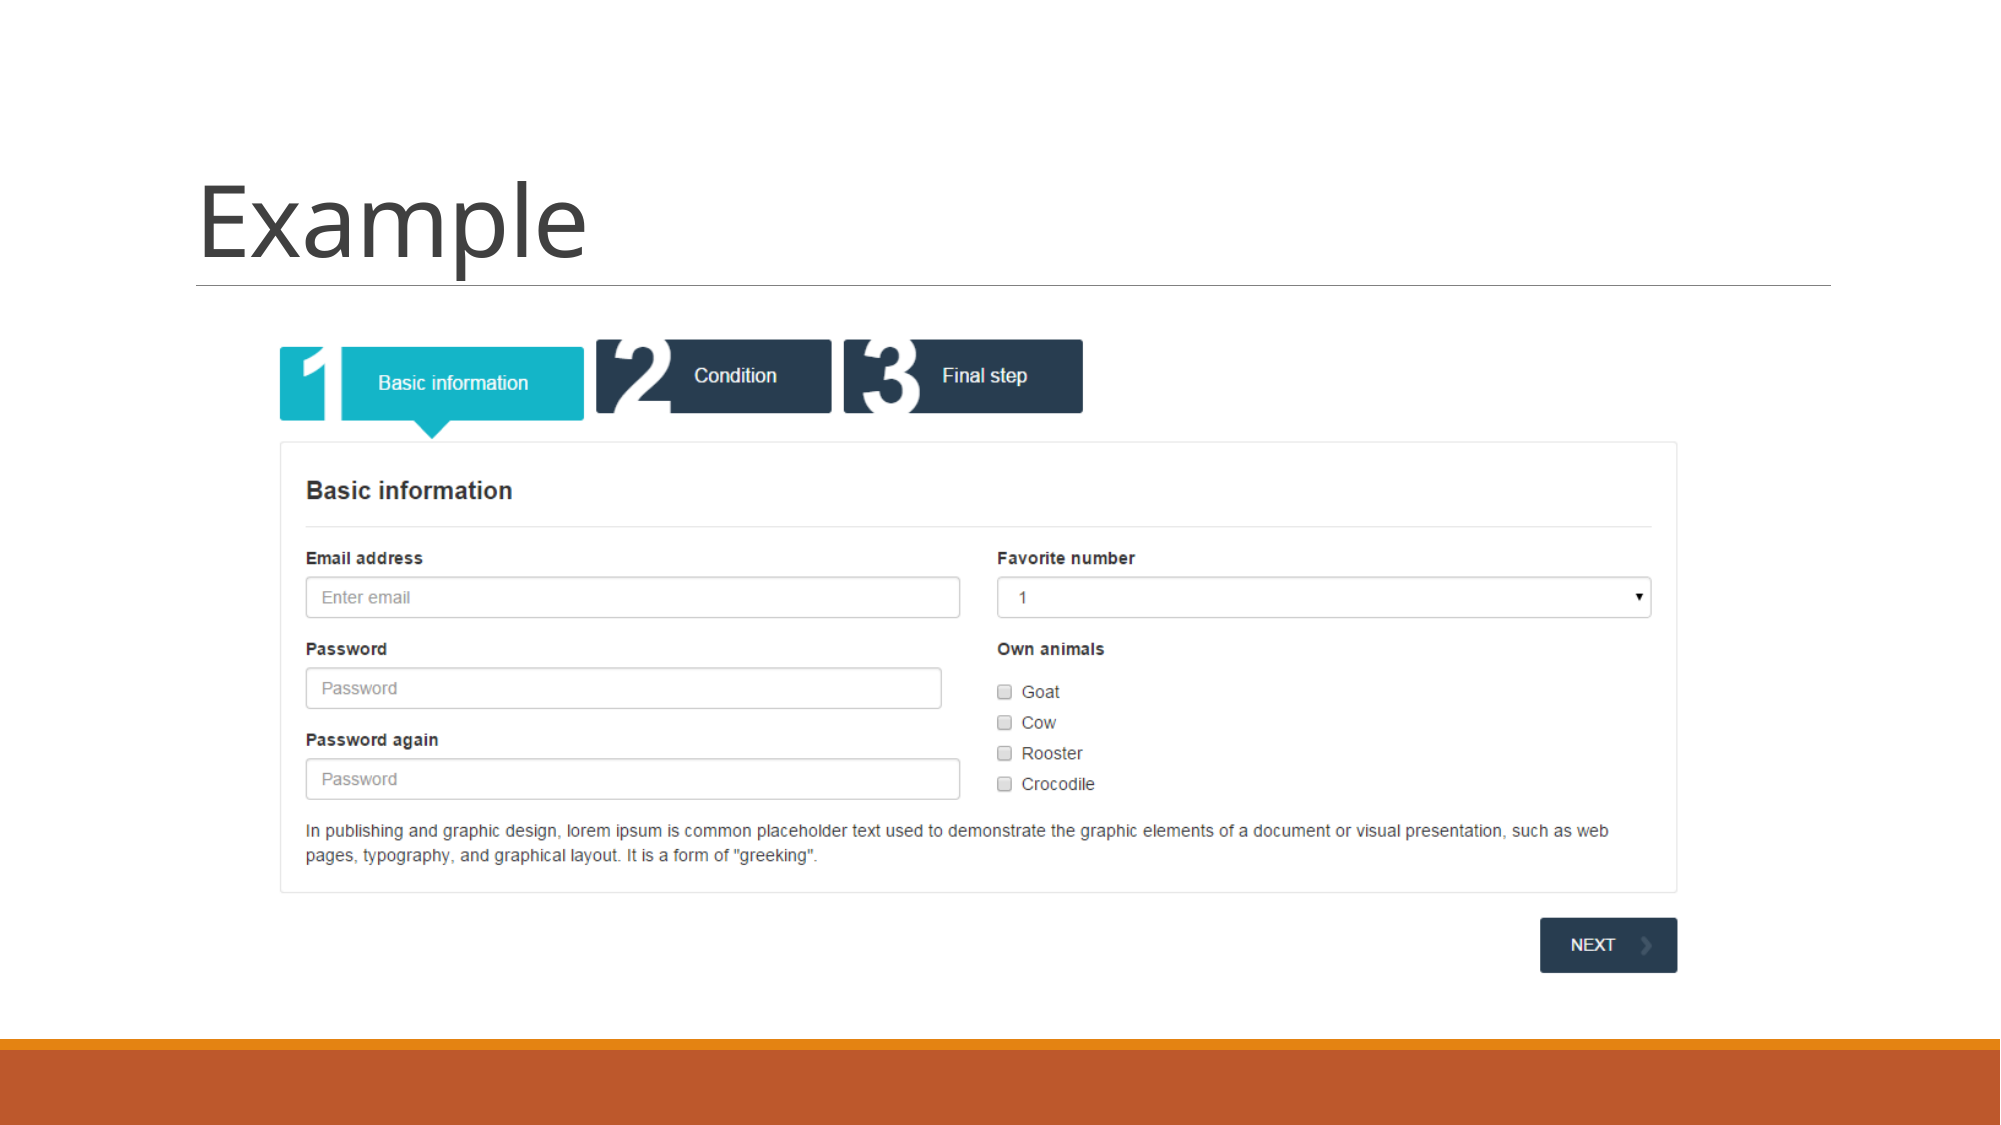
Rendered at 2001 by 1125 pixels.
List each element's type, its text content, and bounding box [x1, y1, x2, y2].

picture [258, 320, 1708, 1006]
title Example [180, 47, 1830, 285]
